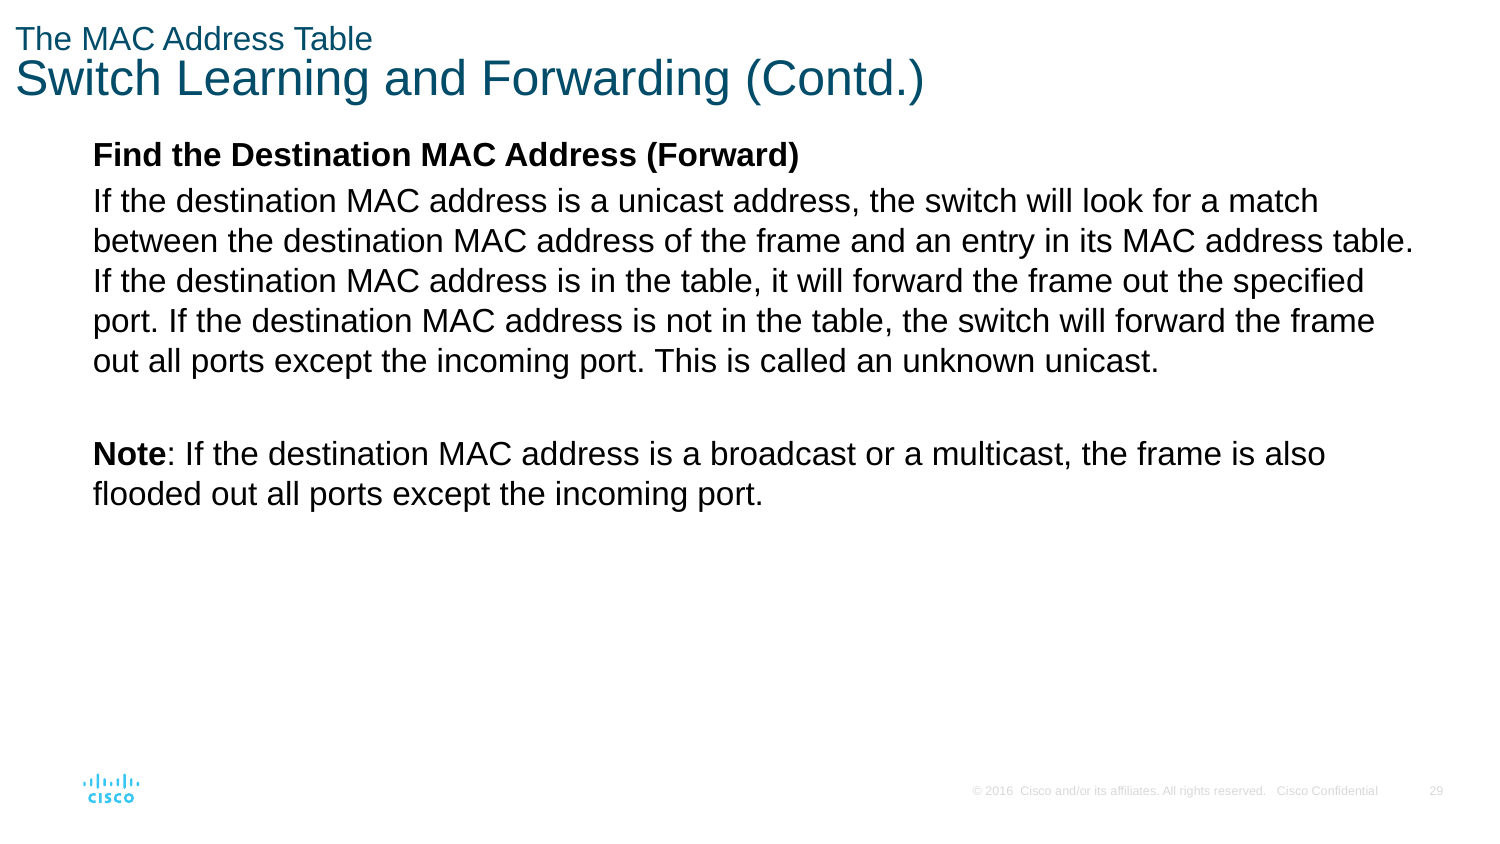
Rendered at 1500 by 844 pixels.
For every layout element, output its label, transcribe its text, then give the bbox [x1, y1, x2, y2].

title The MAC Address Table Switch Learning and Forwarding (Contd.) [0, 5, 1369, 126]
list Find the Destination MAC Address (Forward) If the destination MAC address is a unicast address, the switch will look for a match between the destination MAC address of the frame and an entry in its MAC address table. If the destination MAC address is in the table, it will forward the frame out the specified port. If the destination MAC address is not in the table, the switch will forward the frame out all ports except the incoming port. This is called an unknown unicast. Note: If the destination MAC address is a broadcast or a multicast, the frame is also flooded out all ports except the incoming port. [77, 125, 1437, 726]
